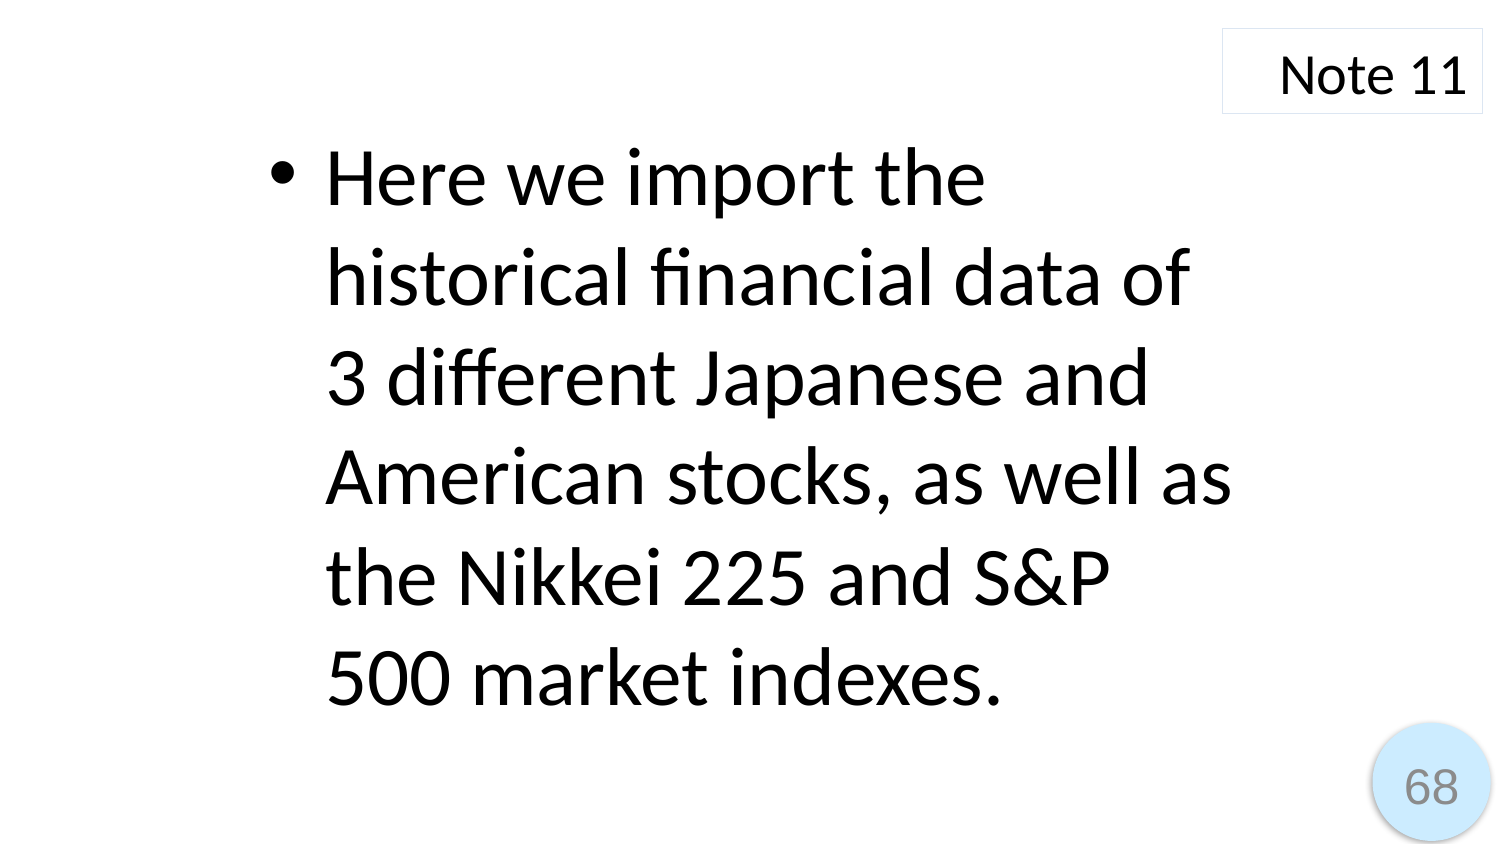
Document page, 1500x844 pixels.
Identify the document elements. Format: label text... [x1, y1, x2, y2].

slide_number 68 [1372, 762, 1491, 807]
list Here we import the historical financial data of 3 different Japanese and American stocks, as well as the Nikkei 225 and S&P 500 market indexes. [253, 114, 1258, 786]
text_box Note 11 [1222, 28, 1483, 114]
